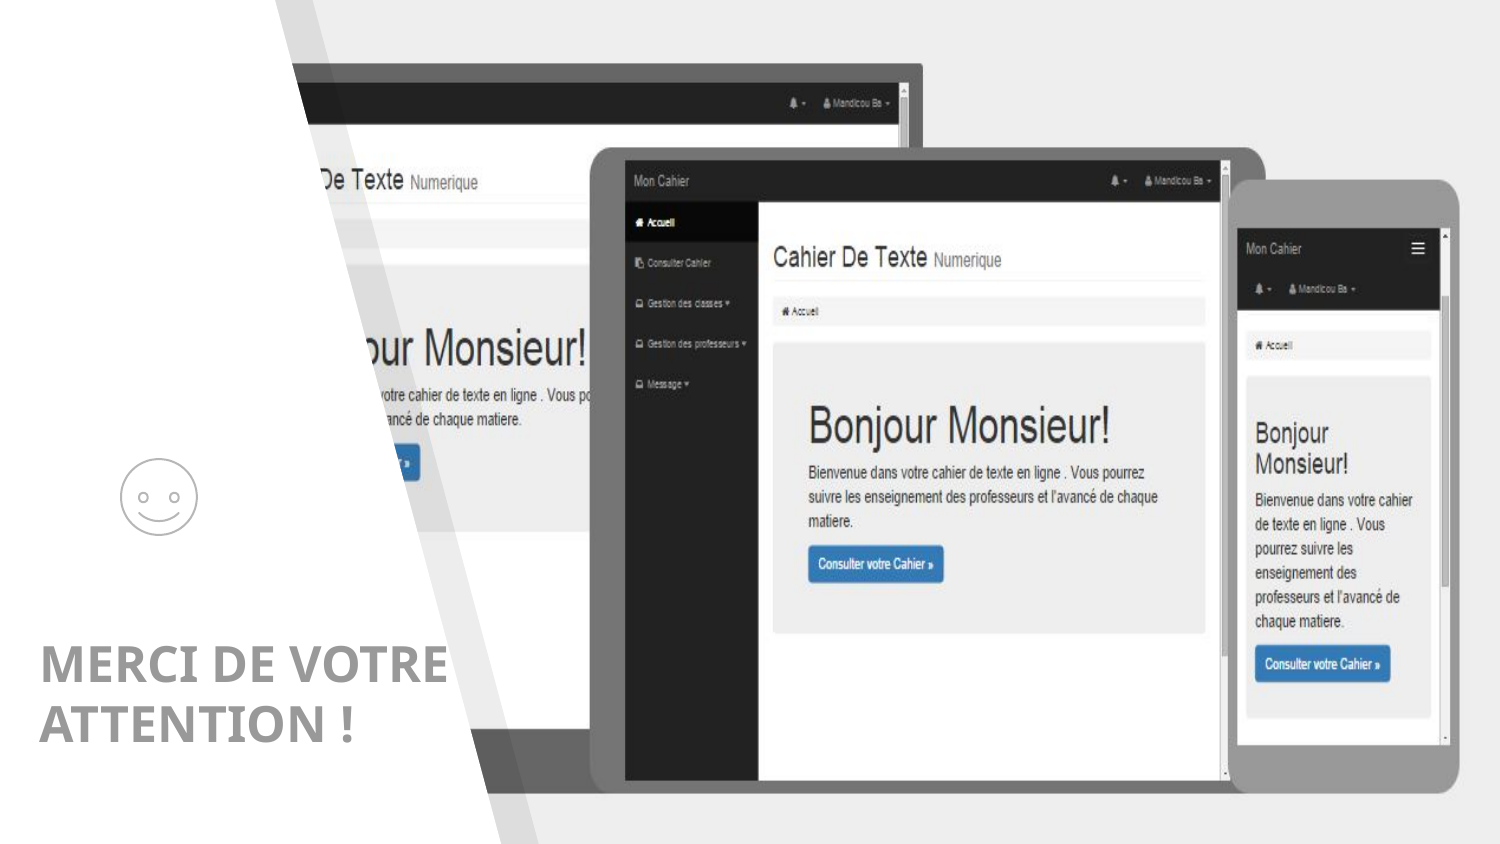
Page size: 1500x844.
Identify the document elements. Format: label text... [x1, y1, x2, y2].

title MERCI DE VOTRE ATTENTION ! [24, 459, 475, 768]
picture [276, 0, 1500, 844]
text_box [120, 458, 198, 536]
